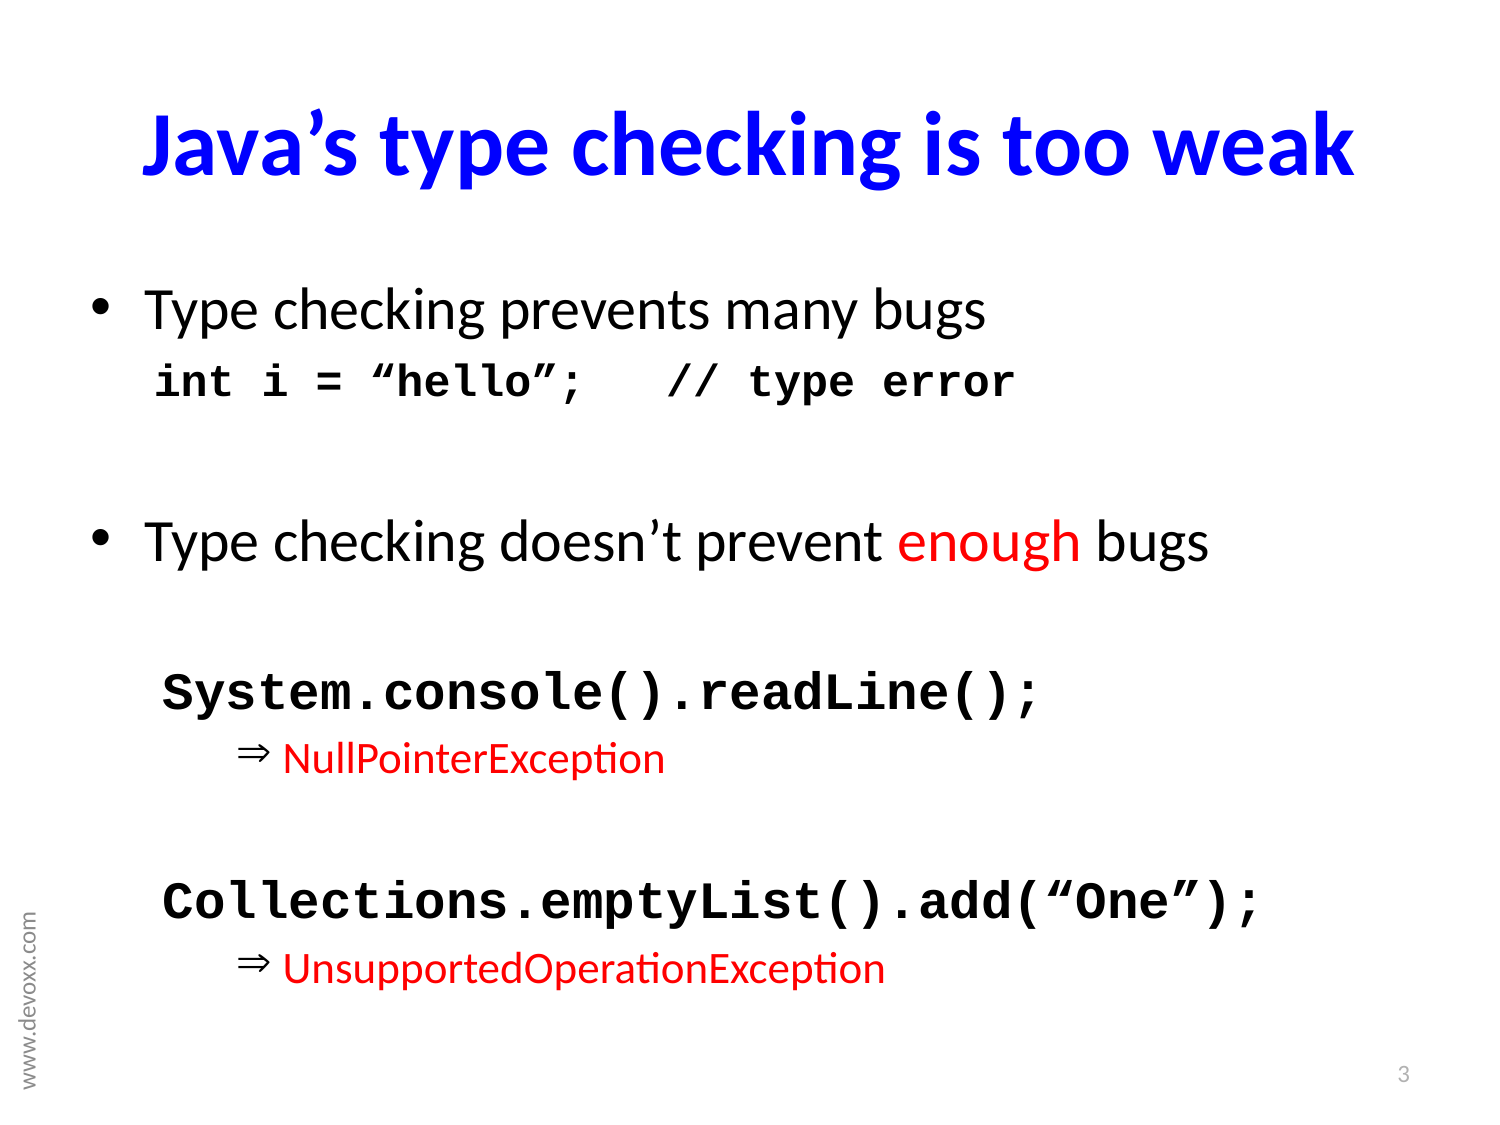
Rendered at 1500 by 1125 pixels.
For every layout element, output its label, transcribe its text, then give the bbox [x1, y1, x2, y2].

list Type checking prevents many bugs int i = “hello”; // type error Type checking doesn’t prevent enough bugs System.console().readLine(); NullPointerException Collections.emptyList().add(“One”); UnsupportedOperationException [75, 262, 1425, 1005]
title Java’s type checking is too weak [75, 45, 1425, 233]
slide_number 3 [1074, 1042, 1425, 1103]
